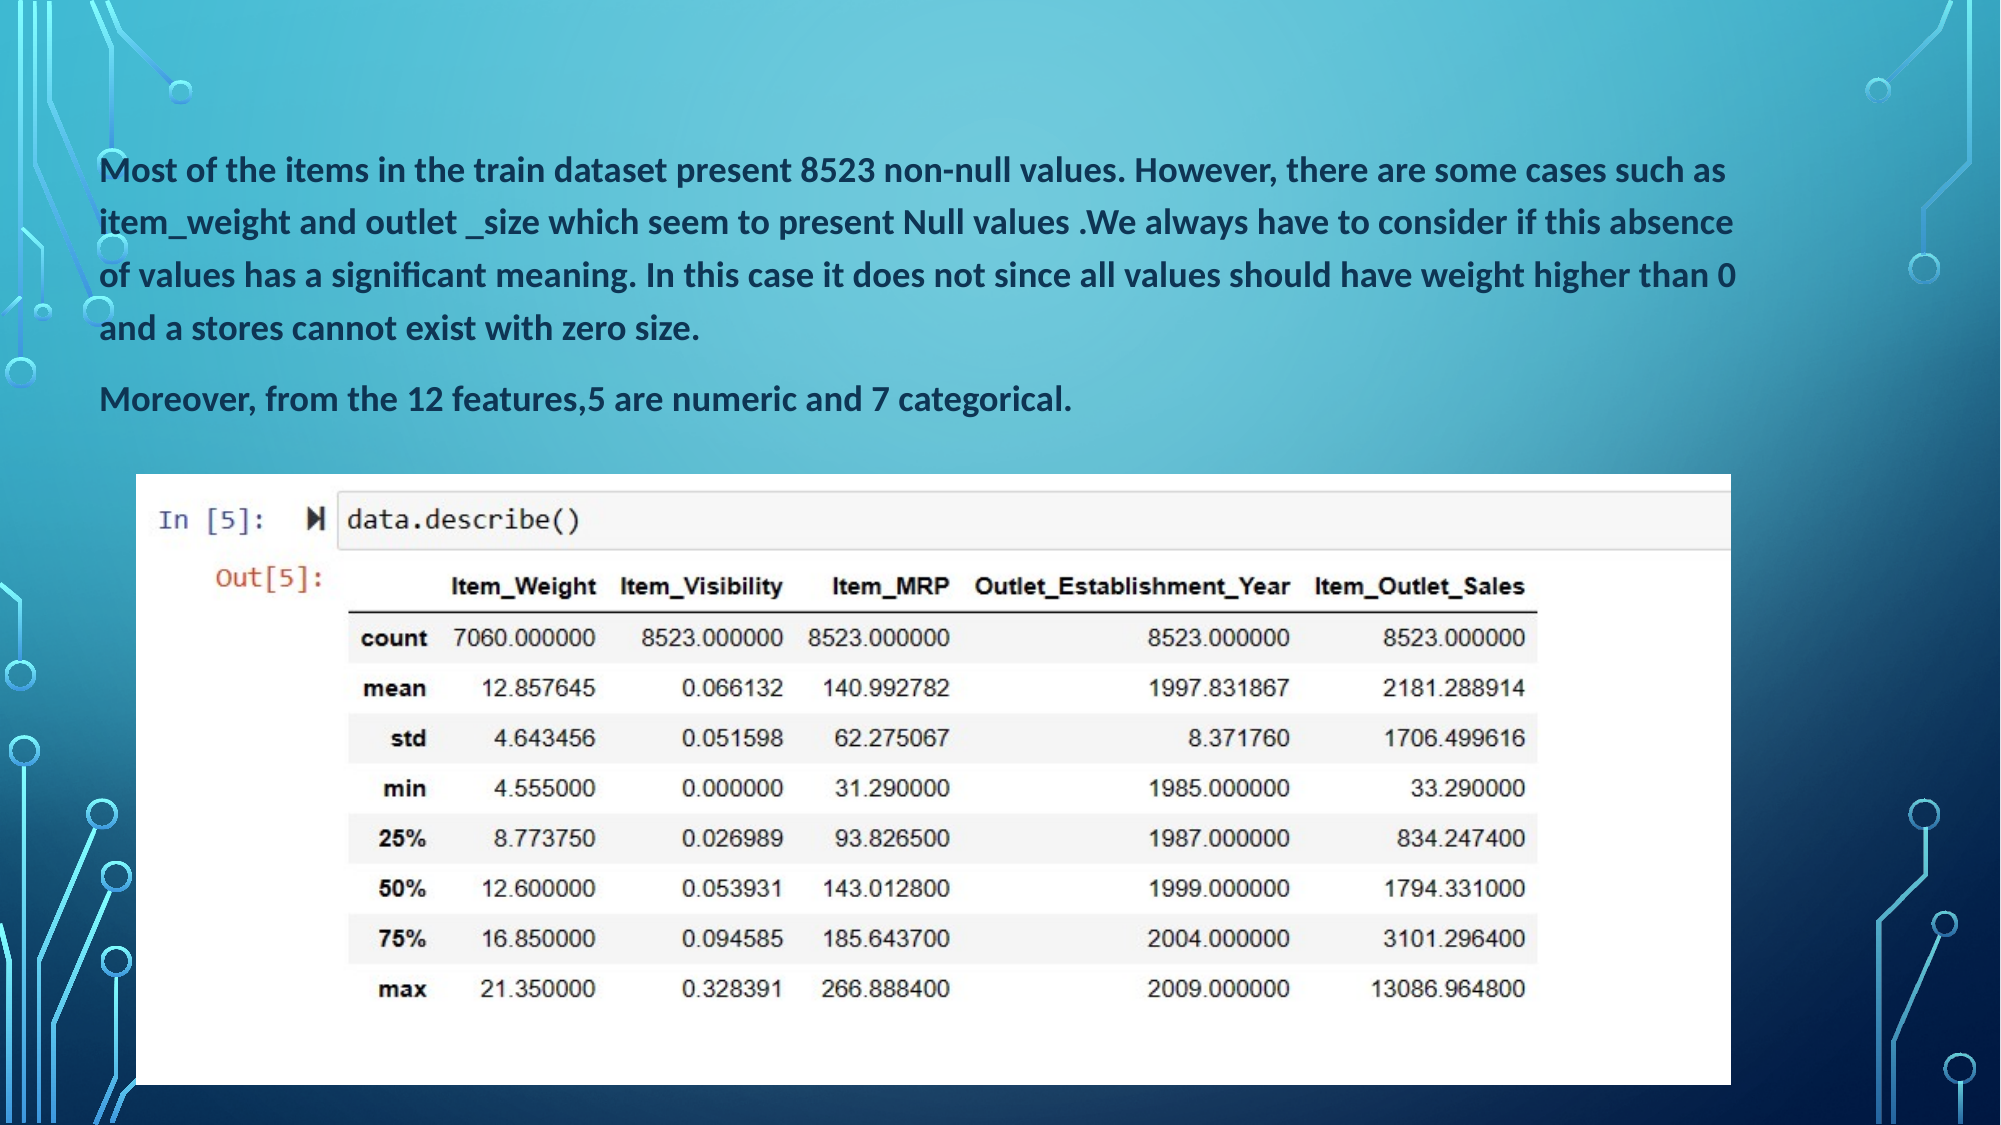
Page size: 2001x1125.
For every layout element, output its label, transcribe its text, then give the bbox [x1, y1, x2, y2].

picture [136, 474, 1731, 1085]
list Most of the items in the train dataset present 8523 non-null values. However, there are some cases such as item_weight and outlet _size which seem to present Null values .We always have to consider if this absence of values has a significant meaning. In this case it does not since all values should have weight higher than 0 and a stores cannot exist with zero size. Moreover, from the 12 features,5 are numeric and 7 categorical. [84, 126, 1783, 999]
